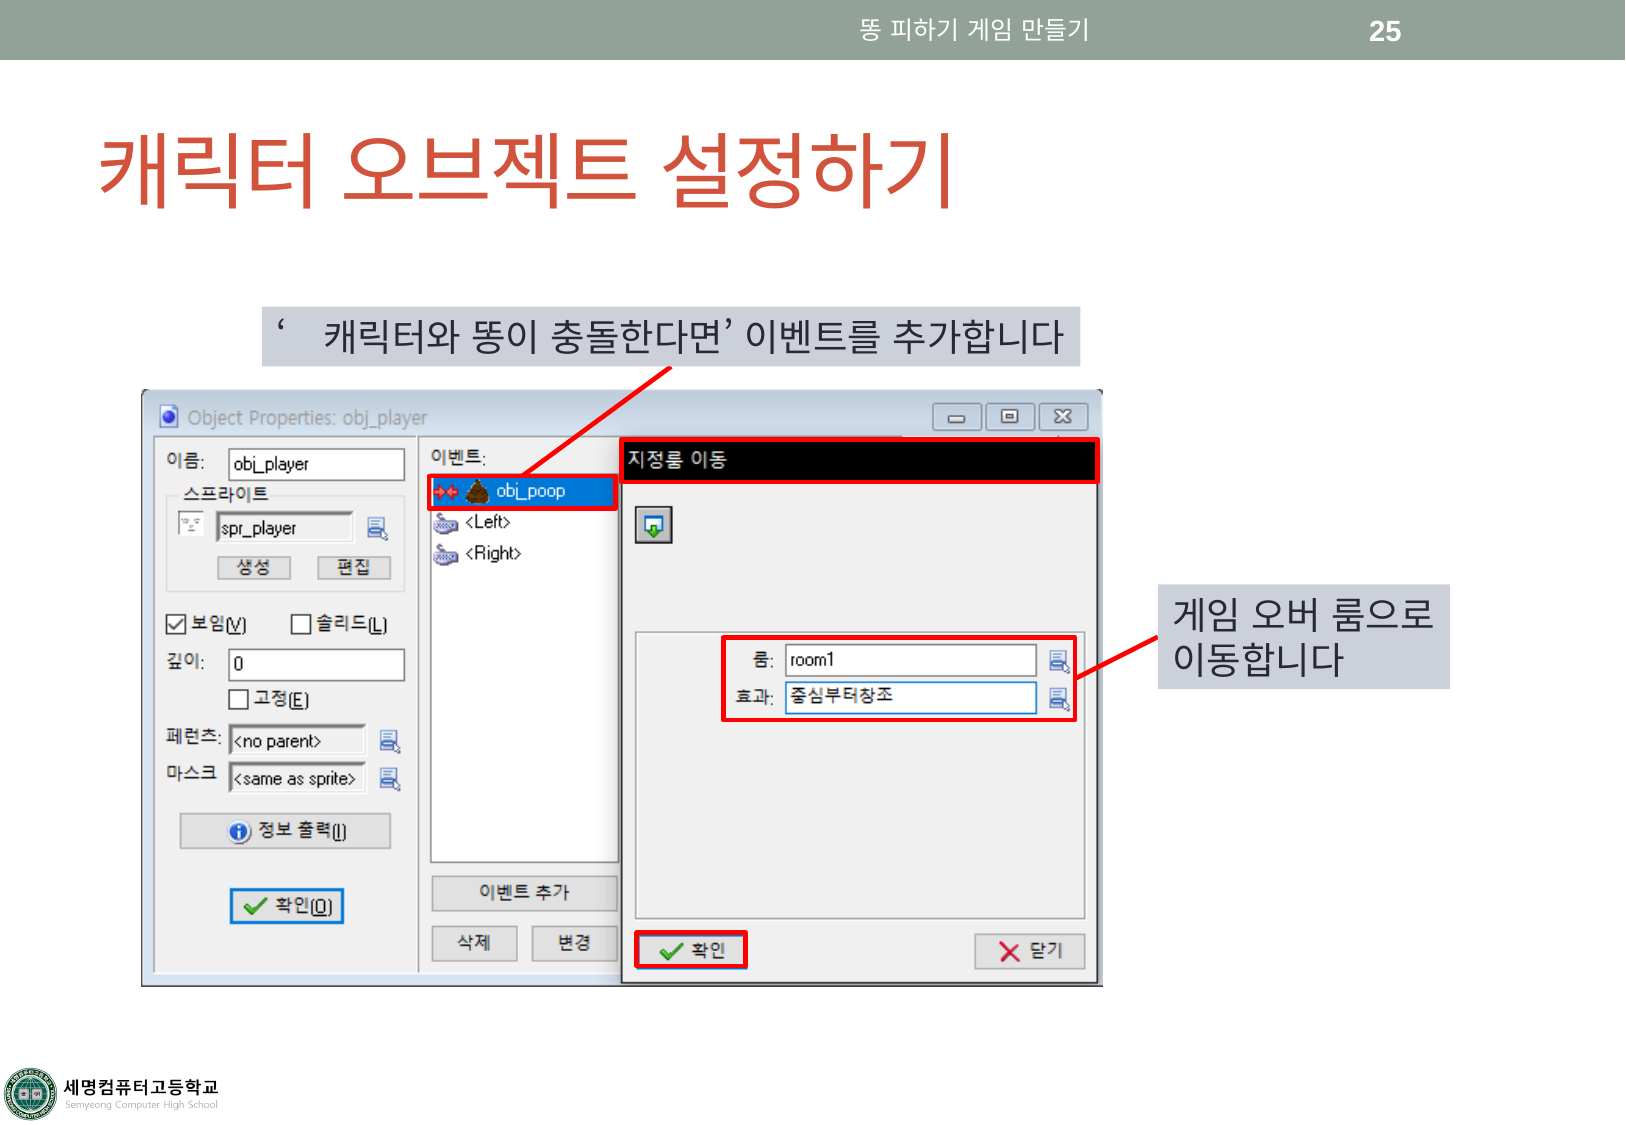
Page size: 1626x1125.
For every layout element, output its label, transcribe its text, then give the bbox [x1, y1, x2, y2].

picture [0, 1064, 222, 1125]
footer 똥 피하기 게임 만들기 [609, 3, 1341, 57]
title 캐릭터 오브젝트 설정하기 [81, 87, 1544, 250]
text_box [521, 367, 672, 477]
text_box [1074, 637, 1146, 679]
slide_number 25 [1354, 3, 1544, 57]
text_box ‘캐릭터와 똥이 충돌한다면’ 이벤트를 추가합니다 [261, 306, 1081, 367]
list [141, 389, 1103, 987]
text_box 게임 오버 룸으로 이동합니다 [1157, 584, 1451, 690]
